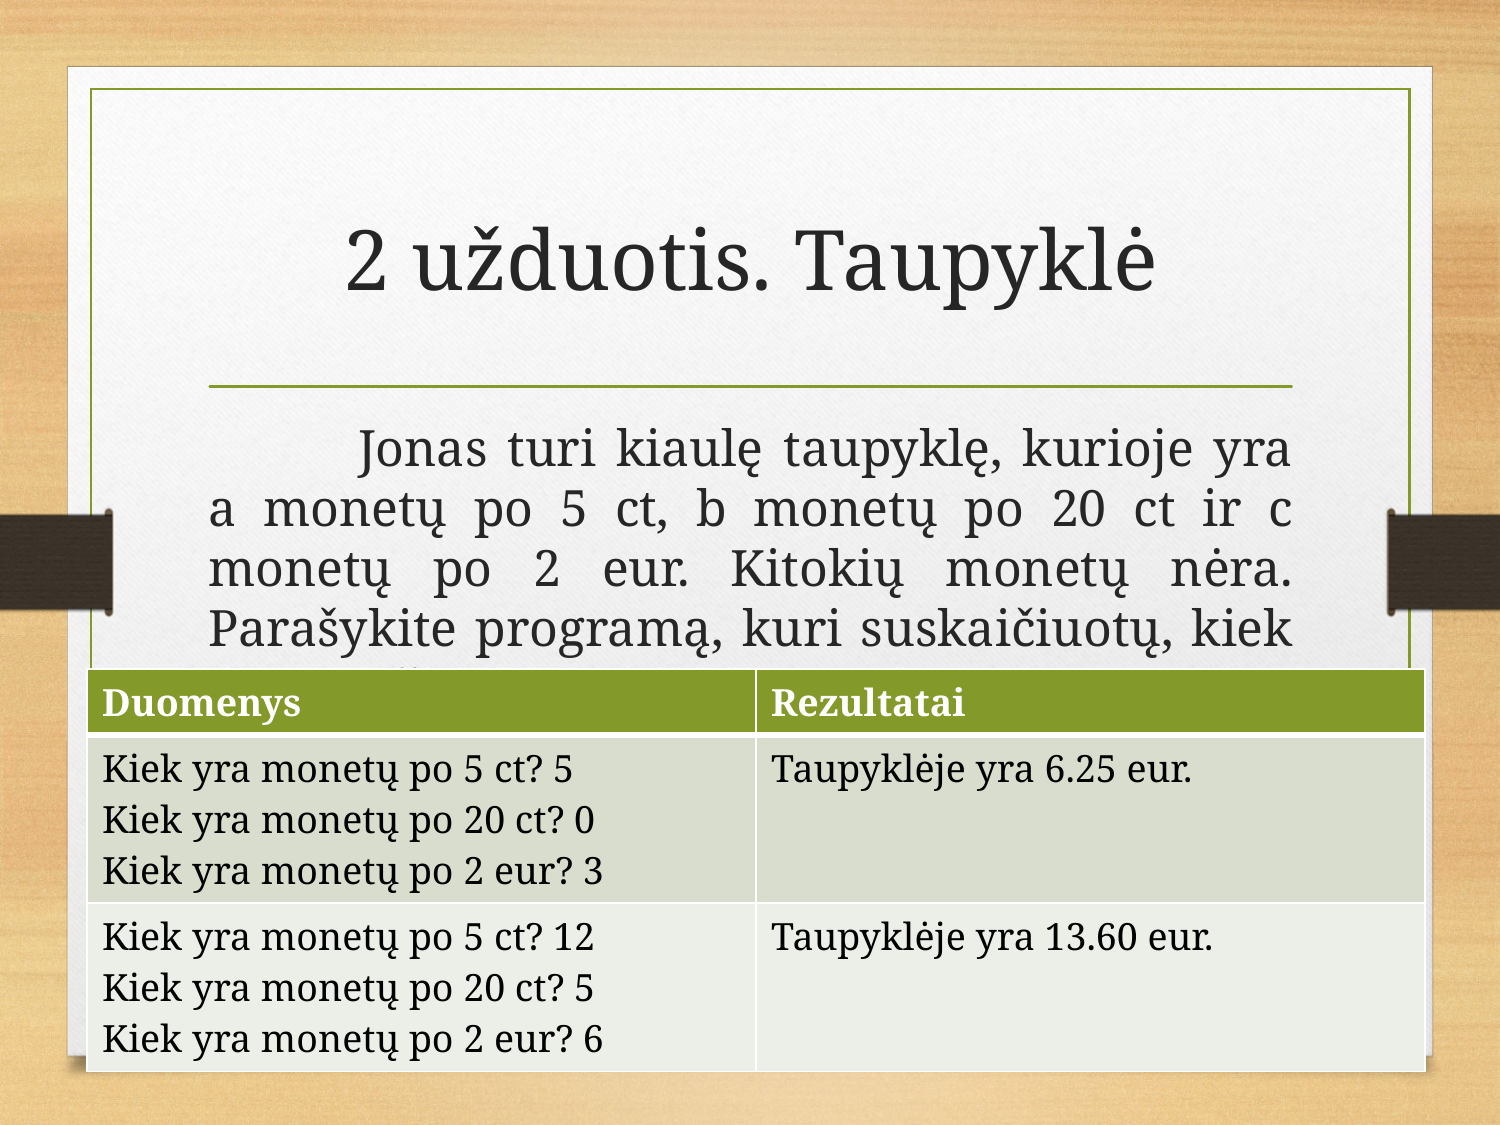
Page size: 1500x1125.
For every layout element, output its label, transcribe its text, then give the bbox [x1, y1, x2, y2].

table_header Rezultatai [757, 670, 1424, 732]
table_cell Taupyklėje yra 13.60 eur. [757, 904, 1424, 1071]
table_cell Kiek yra monetų po 5 ct? 5 Kiek yra monetų po 20 ct? 0 Kiek yra monetų po 2 eur? 3 [88, 738, 755, 902]
table_header Duomenys [88, 670, 755, 732]
table_cell Taupyklėje yra 6.25 eur. [757, 738, 1424, 902]
title 2 užduotis. Taupyklė [193, 150, 1309, 365]
picture [0, 0, 1500, 1125]
table_cell Kiek yra monetų po 5 ct? 12 Kiek yra monetų po 20 ct? 5 Kiek yra monetų po 2 eur? 6 [88, 904, 755, 1071]
list Jonas turi kiaulę taupyklę, kurioje yra a monetų po 5 ct, b monetų po 20 ct ir c monetų po 2 eur. Kitokių monetų nėra. Parašykite programą, kuri suskaičiuotų, kiek pinigų iš viso turi Jonas. Atsakymą pateikite eurais. [193, 408, 1309, 668]
